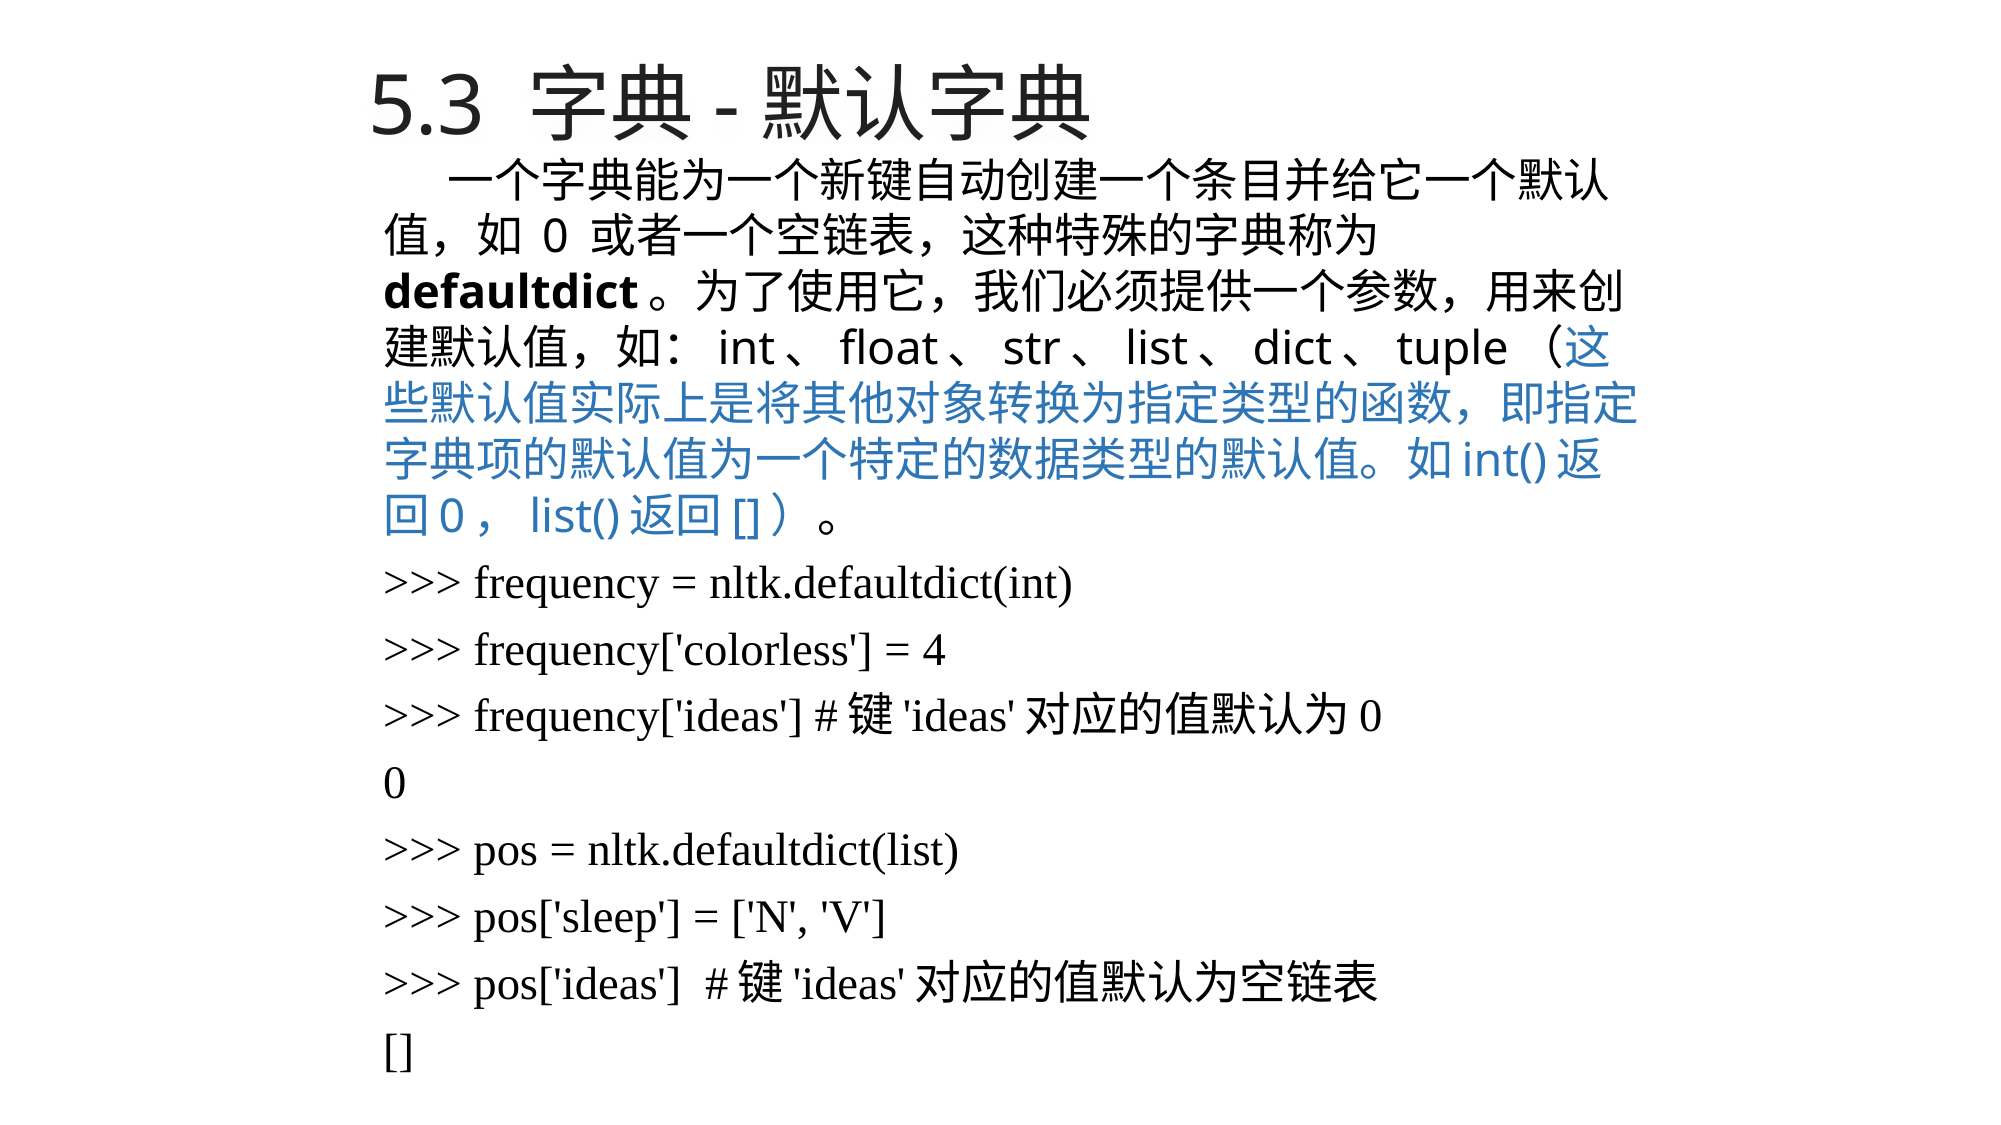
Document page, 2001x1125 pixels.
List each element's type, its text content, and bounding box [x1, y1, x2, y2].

list 一个字典能为一个新键自动创建一个条目并给它一个默认值，如 0 或者一个空链表，这种特殊的字典称为 defaultdict。为了使用它，我们必须提供一个参数，用来创建默认值，如：int、float、str、list、dict、tuple（这些默认值实际上是将其他对象转换为指定类型的函数，即指定字典项的默认值为一个特定的数据类型的默认值。如int()返回0，list()返回[]）。 >>> frequency = nltk.defaultdict(int) >>> frequency['colorless'] = 4 >>> frequency['ideas'] #键'ideas'对应的值默认为0 0 >>> pos = nltk.defaultdict(list) >>> pos['sleep'] = ['N', 'V'] >>> pos['ideas'] #键'ideas'对应的值默认为空链表 [] [368, 143, 1662, 1091]
title 5.3 字典-默认字典 [353, 28, 1647, 161]
